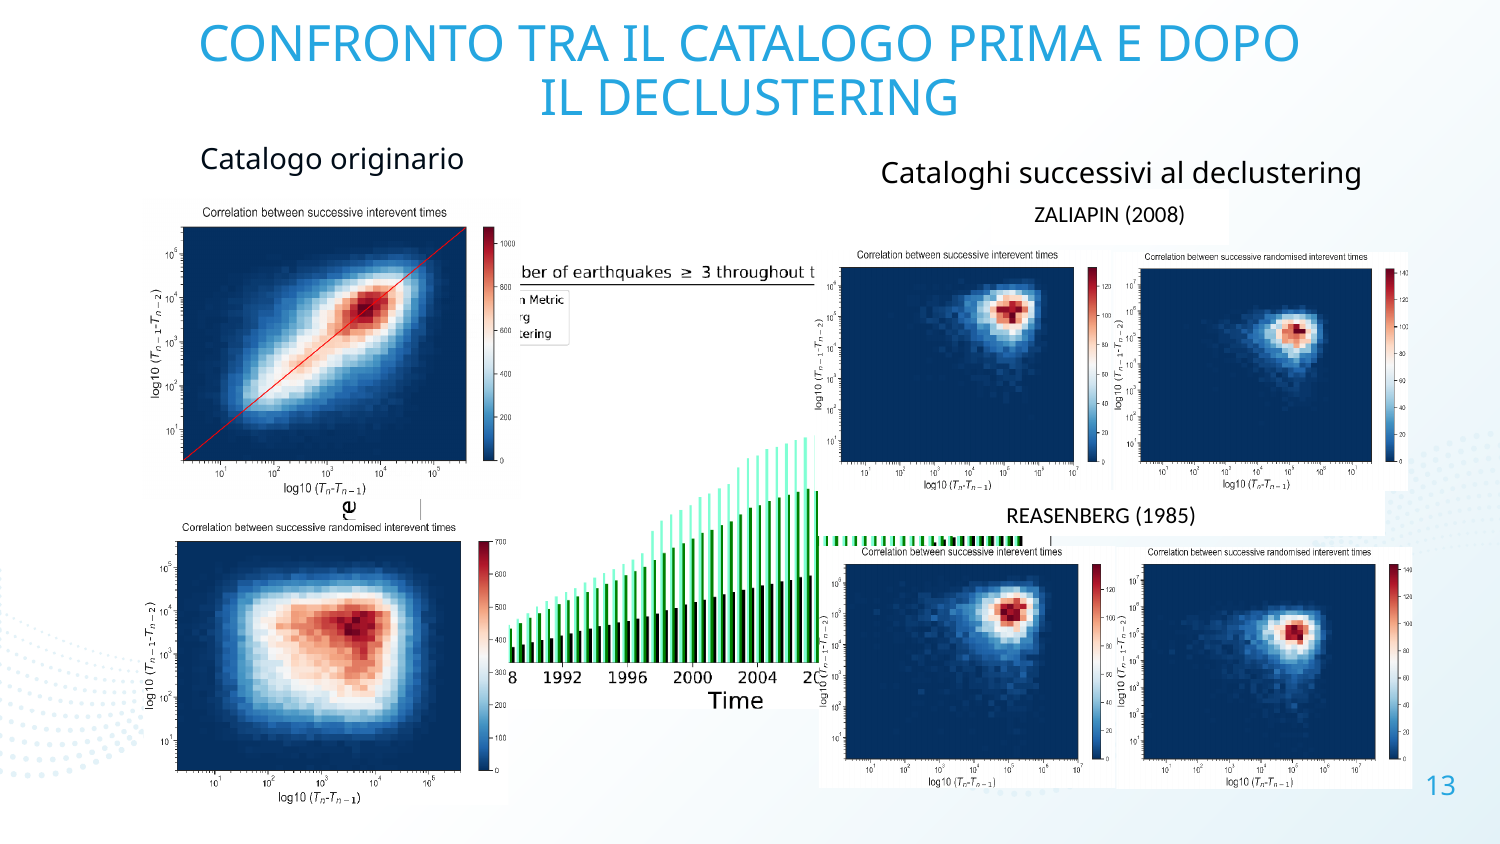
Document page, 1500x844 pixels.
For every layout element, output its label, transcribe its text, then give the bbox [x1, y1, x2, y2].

title CONFRONTO TRA IL CATALOGO PRIMA E DOPO IL DECLUSTERING [170, 0, 1330, 127]
list Catalogo originario [165, 134, 487, 186]
text_box Cataloghi successivi al declustering [818, 146, 1412, 192]
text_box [818, 490, 1413, 789]
slide_number 13 [1366, 754, 1457, 819]
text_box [814, 189, 1409, 491]
picture [142, 197, 818, 805]
